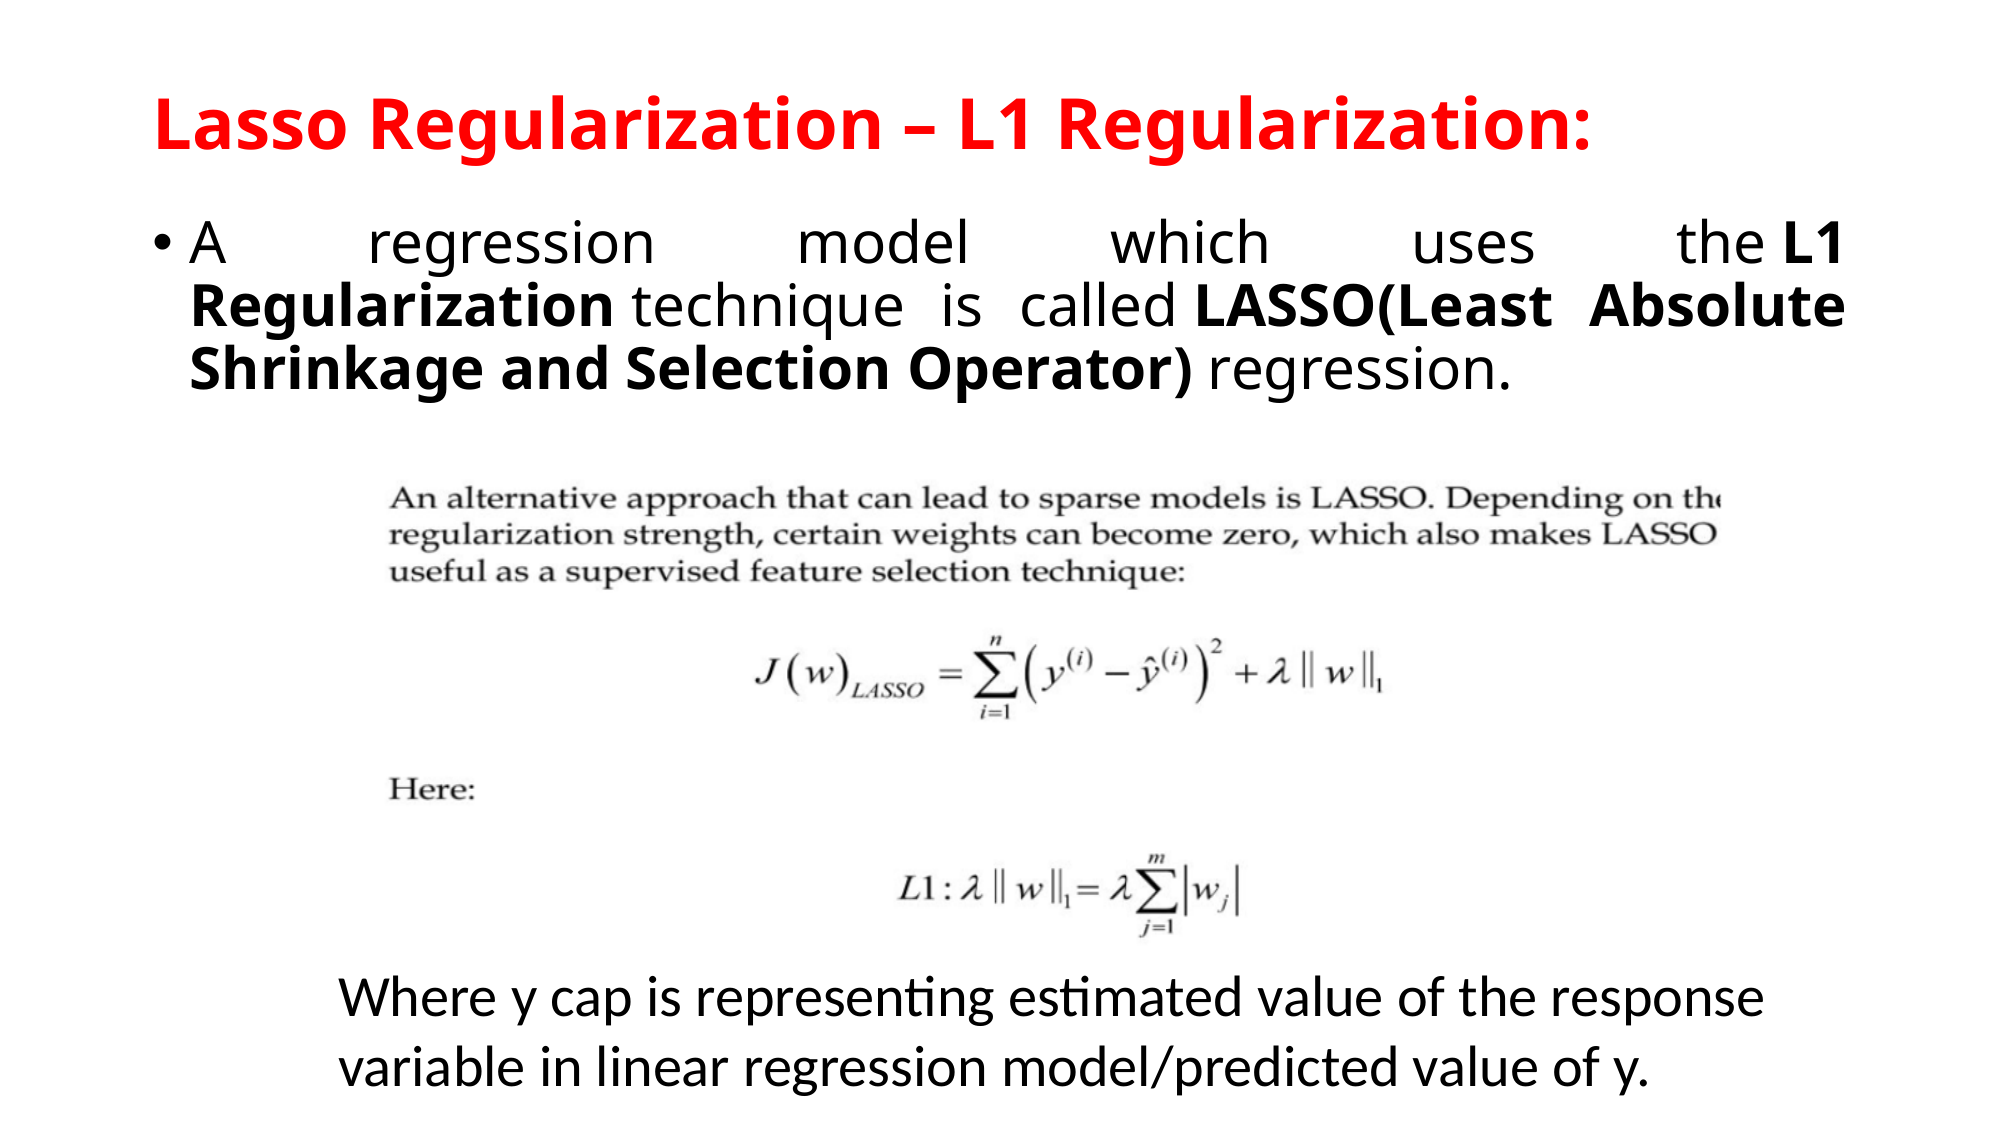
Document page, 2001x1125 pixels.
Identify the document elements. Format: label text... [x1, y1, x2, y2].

list A regression model which uses the L1 Regularization technique is called LASSO(Least Absolute Shrinkage and Selection Operator) regression. [137, 205, 1863, 920]
picture [357, 425, 1758, 951]
title Lasso Regularization – L1 Regularization: [137, 59, 1863, 194]
text_box Where y cap is representing estimated value of the response variable in linear regression model/predicted value of y. [323, 950, 1791, 1106]
